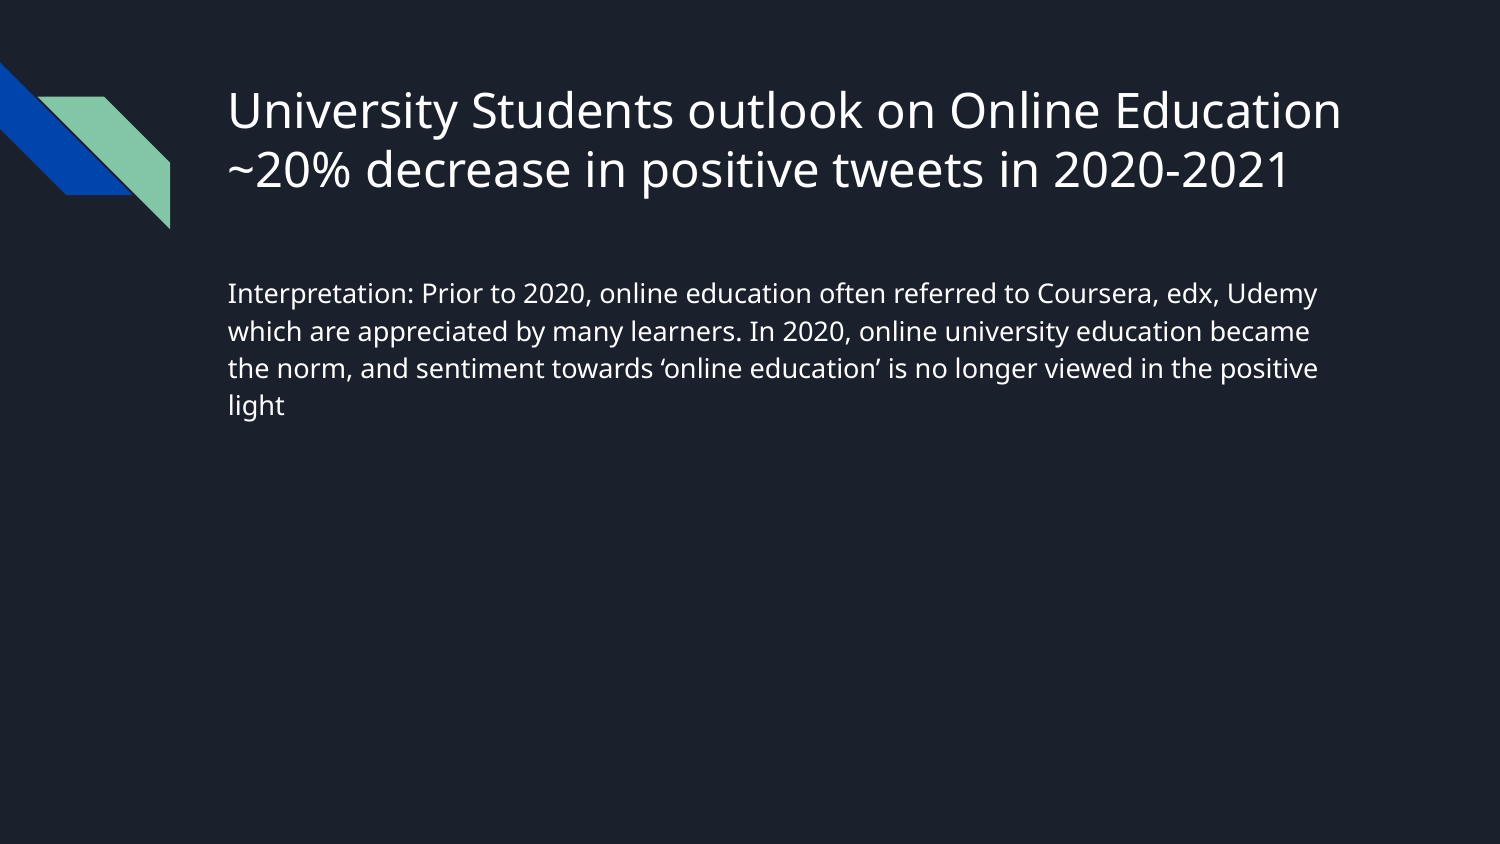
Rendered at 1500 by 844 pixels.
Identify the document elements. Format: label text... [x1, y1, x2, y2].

title University Students outlook on Online Education ~20% decrease in positive tweets in 2020-2021 [212, 64, 1368, 215]
list Interpretation: Prior to 2020, online education often referred to Coursera, edx, Udemy which are appreciated by many learners. In 2020, online university education became the norm, and sentiment towards ‘online education’ is no longer viewed in the positive light [212, 257, 1368, 735]
